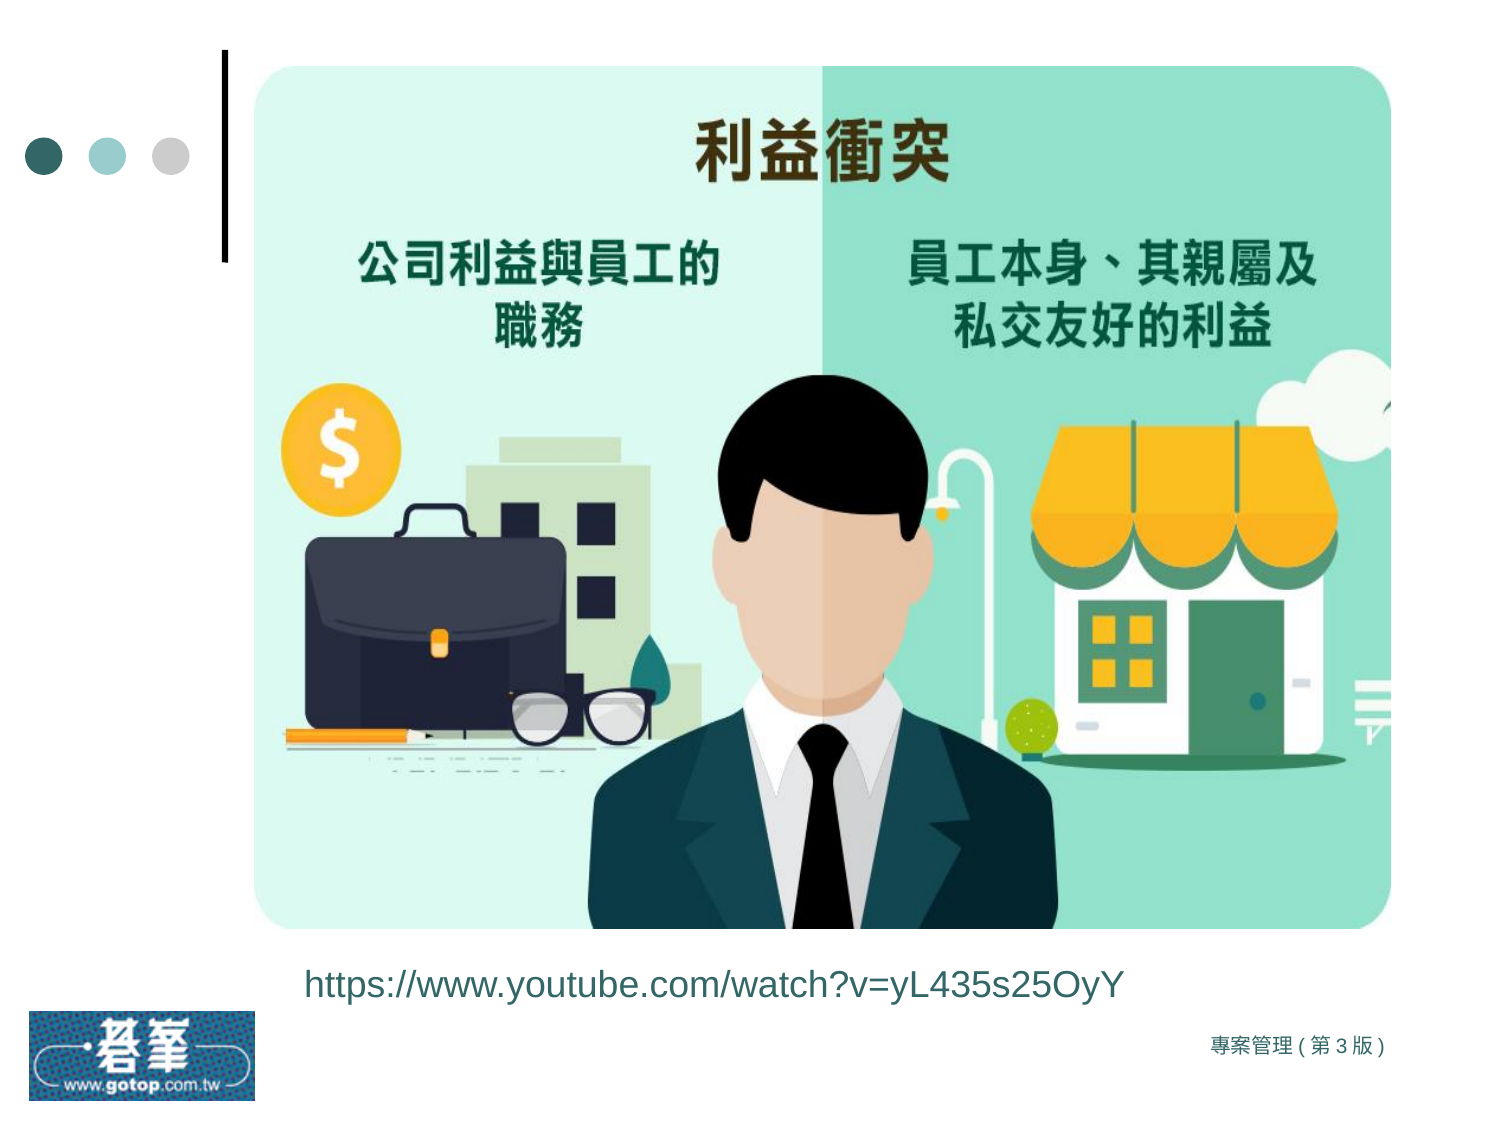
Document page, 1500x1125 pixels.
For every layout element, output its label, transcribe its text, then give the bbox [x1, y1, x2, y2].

text_box https://www.youtube.com/watch?v=yL435s25OyY [289, 952, 1315, 1013]
slide_number 專案管理(第3版) [1087, 1025, 1400, 1100]
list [254, 66, 1391, 929]
picture [29, 1011, 255, 1101]
